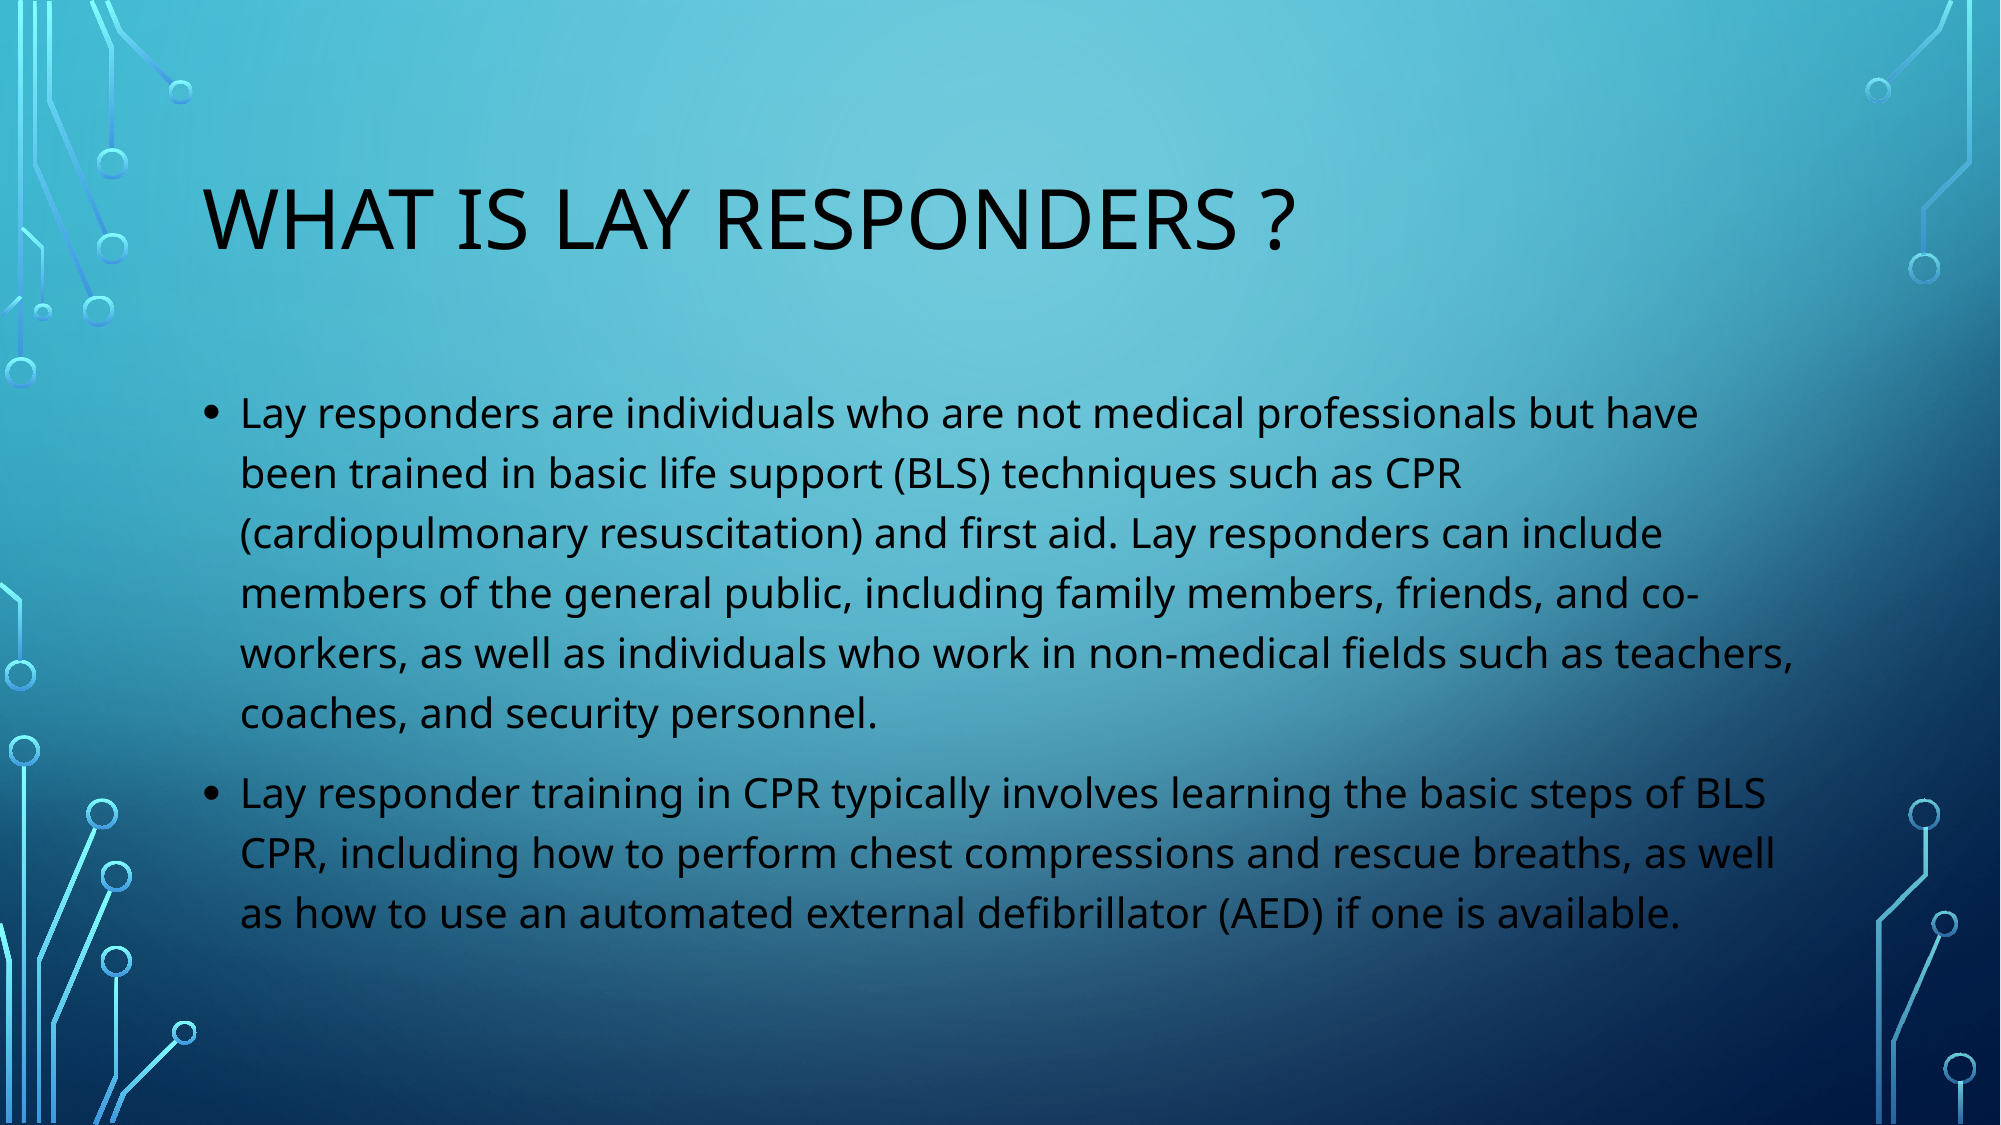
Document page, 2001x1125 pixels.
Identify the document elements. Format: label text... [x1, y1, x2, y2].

title What is Lay Responders ? [187, 101, 1813, 344]
list Lay responders are individuals who are not medical professionals but have been trained in basic life support (BLS) techniques such as CPR (cardiopulmonary resuscitation) and first aid. Lay responders can include members of the general public, including family members, friends, and co-workers, as well as individuals who work in non-medical fields such as teachers, coaches, and security personnel. Lay responder training in CPR typically involves learning the basic steps of BLS CPR, including how to perform chest compressions and rescue breaths, as well as how to use an automated external defibrillator (AED) if one is available. [187, 369, 1813, 950]
